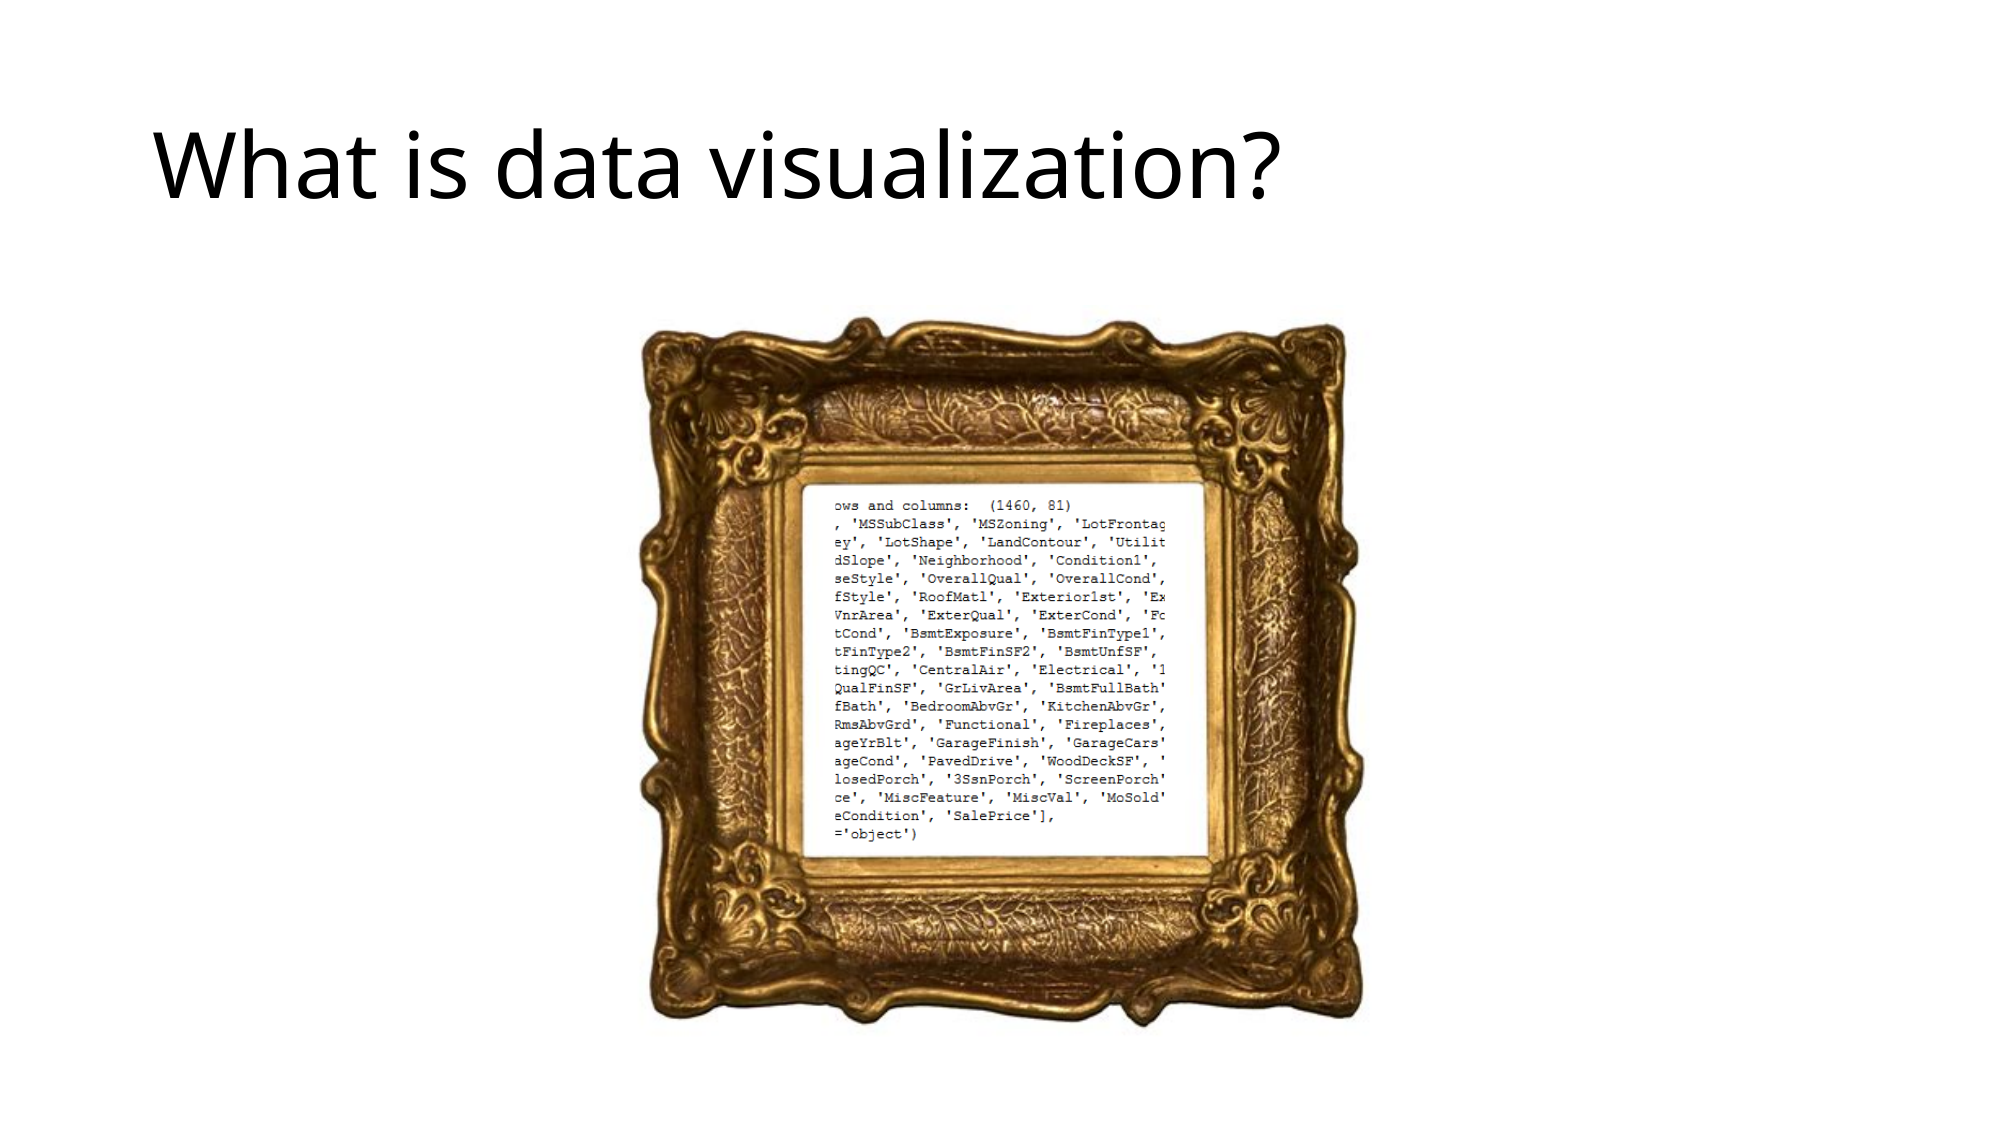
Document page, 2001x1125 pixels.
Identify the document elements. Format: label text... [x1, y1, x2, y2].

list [614, 305, 1386, 1037]
title What is data visualization? [137, 59, 1863, 278]
picture [835, 496, 1165, 848]
